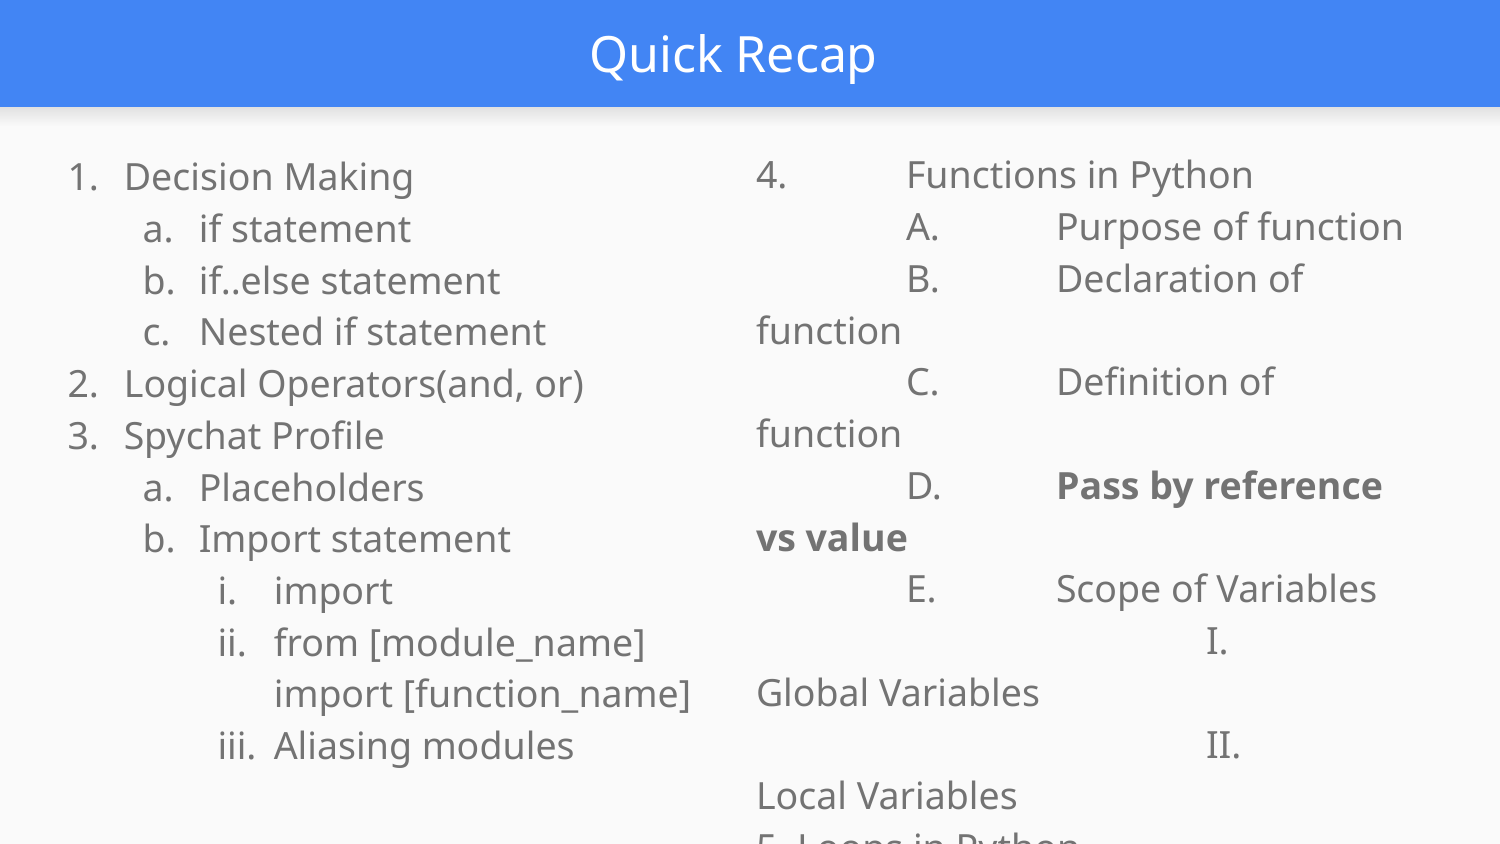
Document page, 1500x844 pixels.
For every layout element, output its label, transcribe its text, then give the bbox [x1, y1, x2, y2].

list Decision Making if statement if..else statement Nested if statement Logical Operators(and, or) Spychat Profile Placeholders Import statement import from [module_name] import [function_name] Aliasing modules [33, 131, 725, 810]
list 4. Functions in Python A. Purpose of function B. Declaration of function C. Definition of function D. Pass by reference vs value E. Scope of Variables I. Global Variables II. Local Variables 5. Loops in Python A. for loop B. while loop C. Nested loops [741, 129, 1433, 809]
title Quick Recap [16, 2, 1464, 102]
